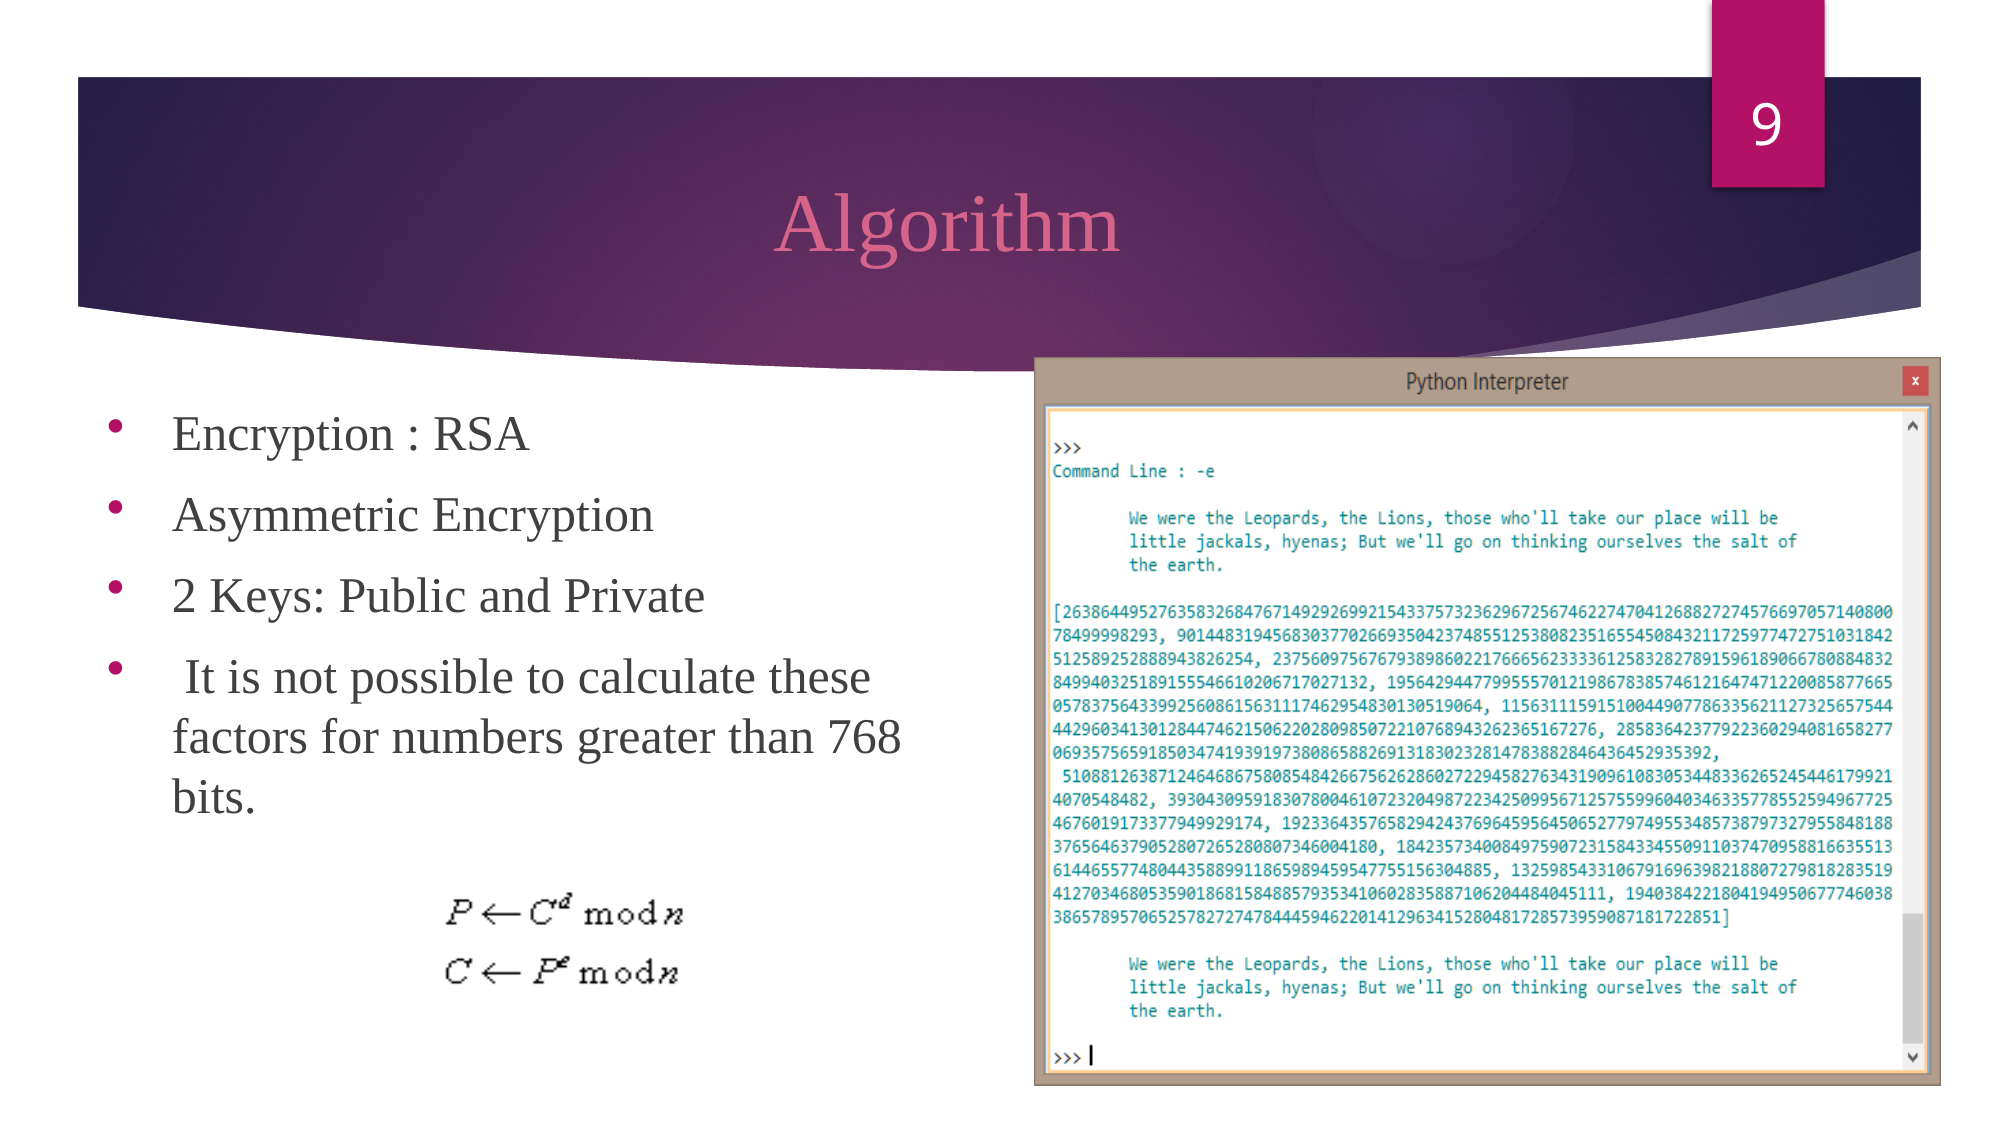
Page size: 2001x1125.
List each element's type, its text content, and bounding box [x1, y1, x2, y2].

slide_number 9 [1698, 48, 1836, 175]
title Algorithm [189, 159, 1627, 276]
picture [411, 866, 755, 1051]
list Encryption : RSA Asymmetric Encryption 2 Keys: Public and Private It is not possible to calculate these factors for numbers greater than 768 bits. [83, 393, 1006, 1050]
picture [1034, 357, 1941, 1086]
